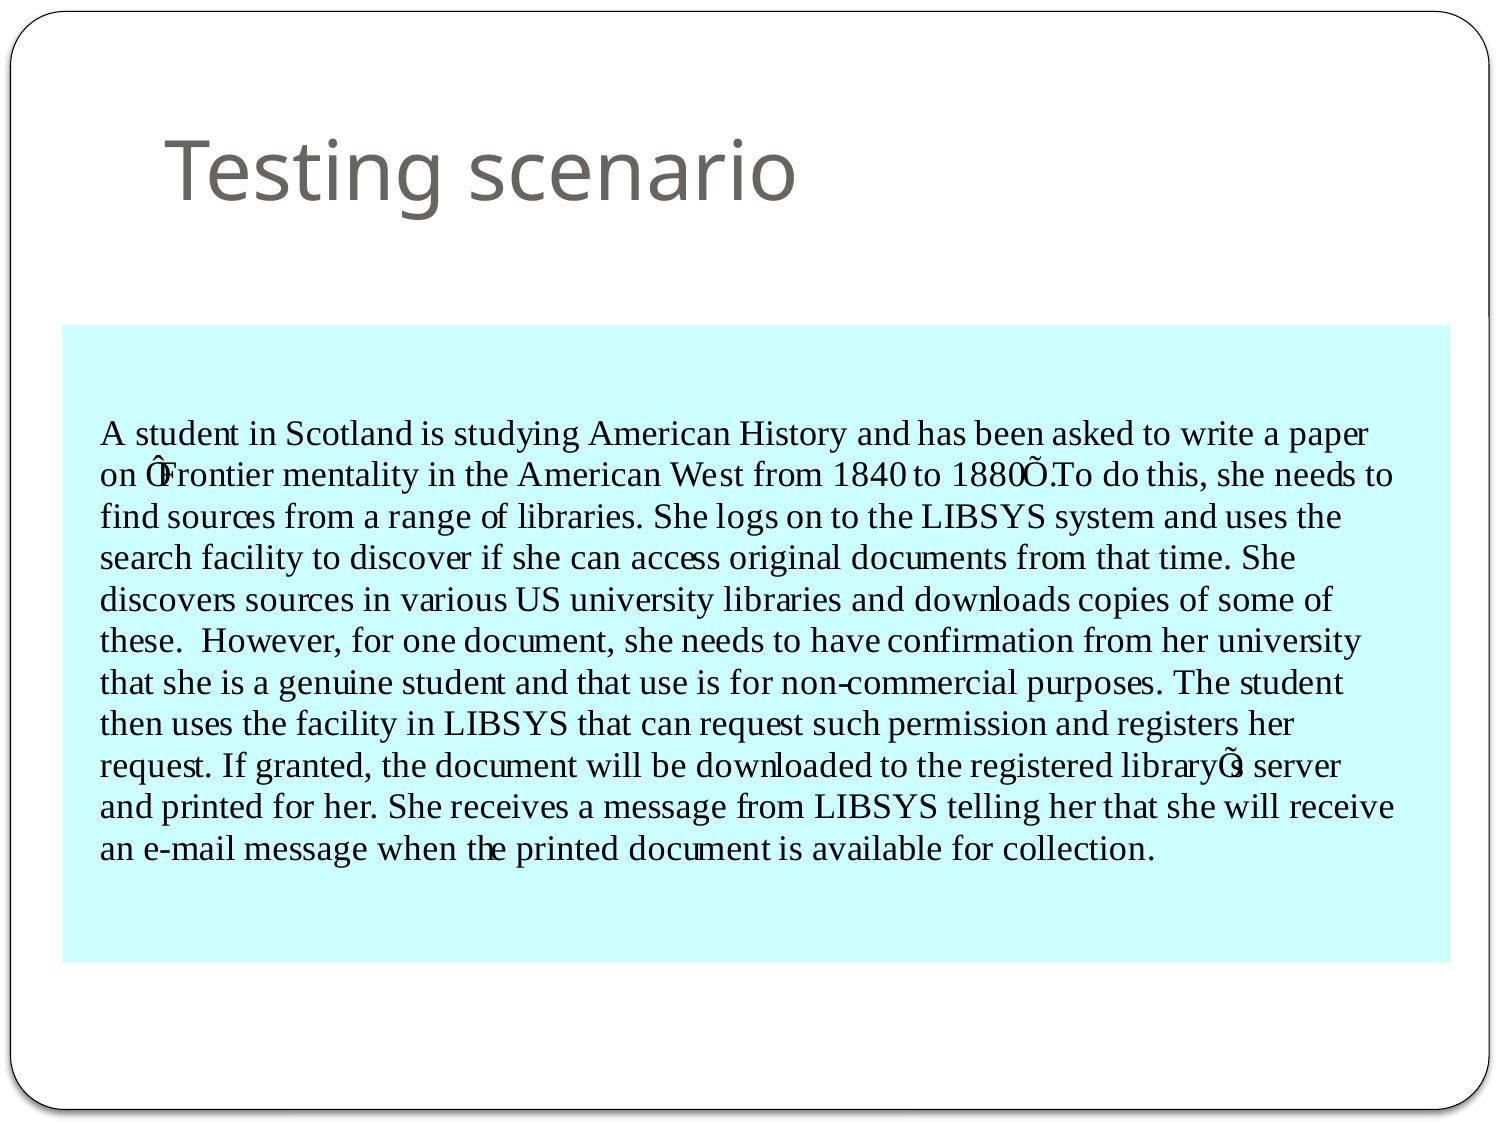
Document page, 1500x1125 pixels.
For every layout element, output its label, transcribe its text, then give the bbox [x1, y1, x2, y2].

text_box [62, 324, 1450, 963]
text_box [99, 412, 1401, 869]
title Testing scenario [150, 45, 1425, 233]
